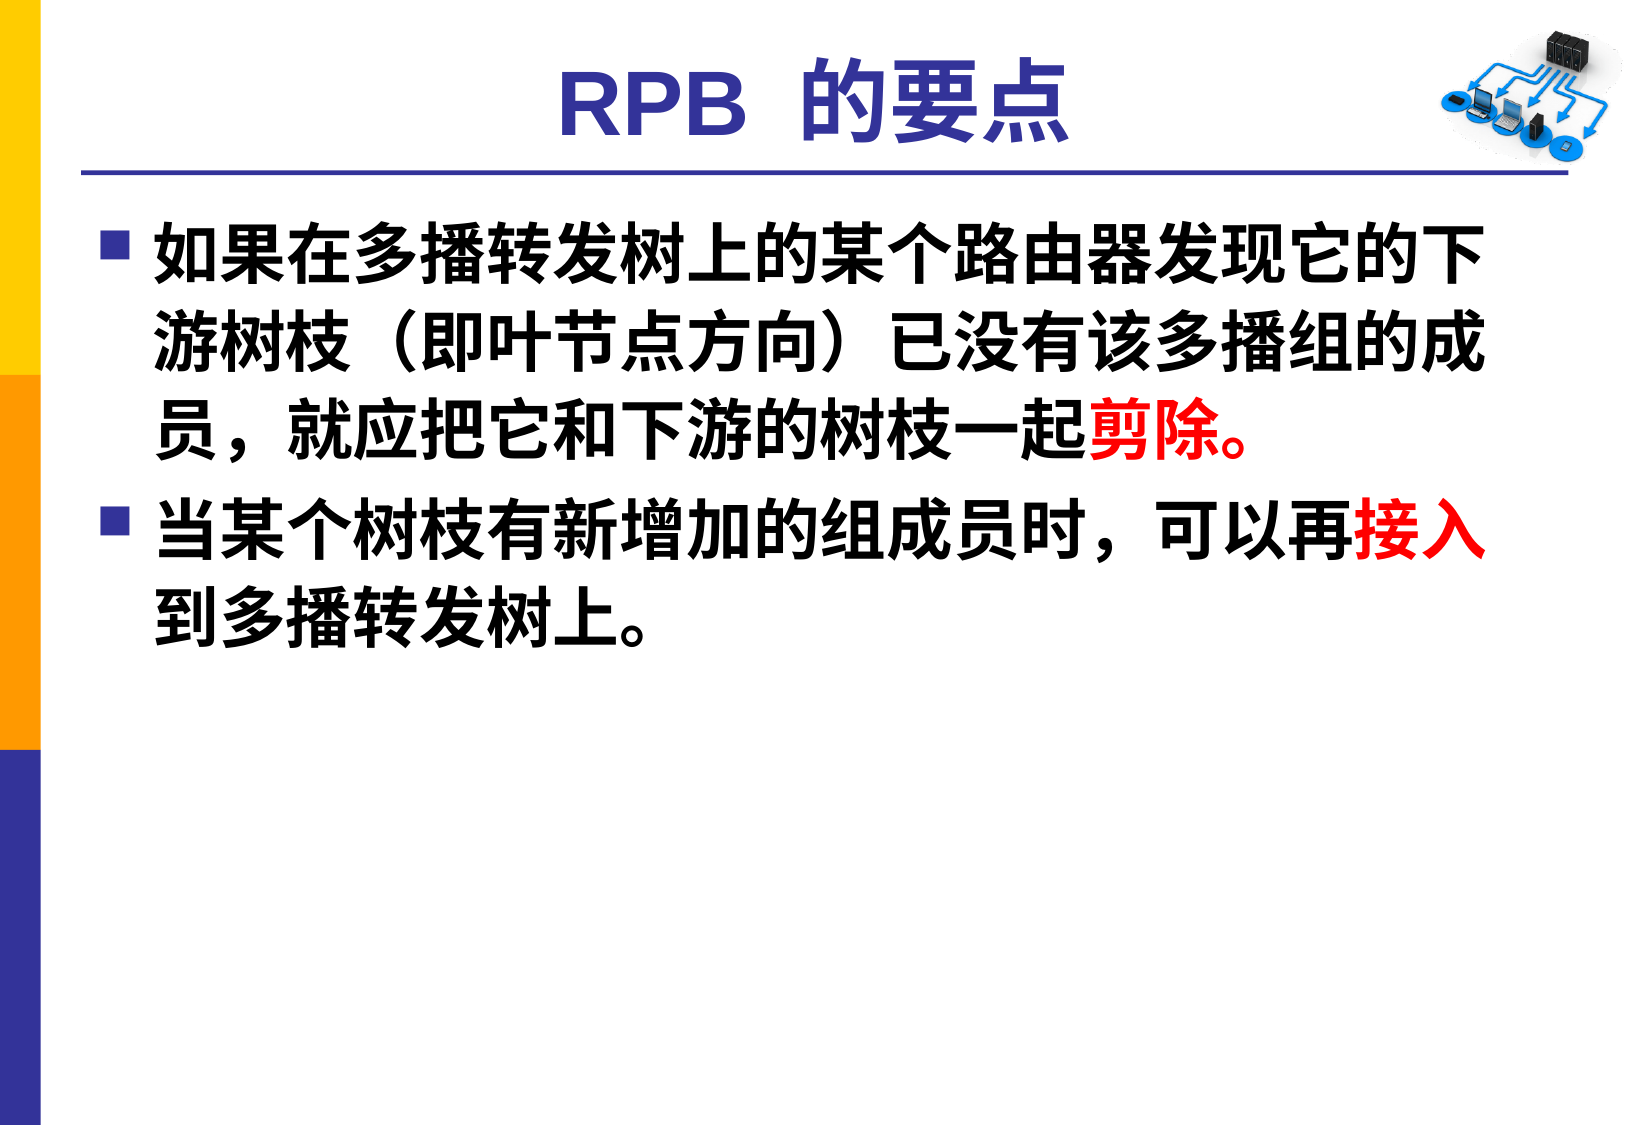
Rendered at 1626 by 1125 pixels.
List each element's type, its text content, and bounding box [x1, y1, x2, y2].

title RPB 的要点 [81, 30, 1569, 161]
list 如果在多播转发树上的某个路由器发现它的下游树枝（即叶节点方向）已没有该多播组的成员，就应把它和下游的树枝一起剪除。 当某个树枝有新增加的组成员时，可以再接入到多播转发树上。 [81, 196, 1569, 1006]
picture [1438, 30, 1624, 165]
